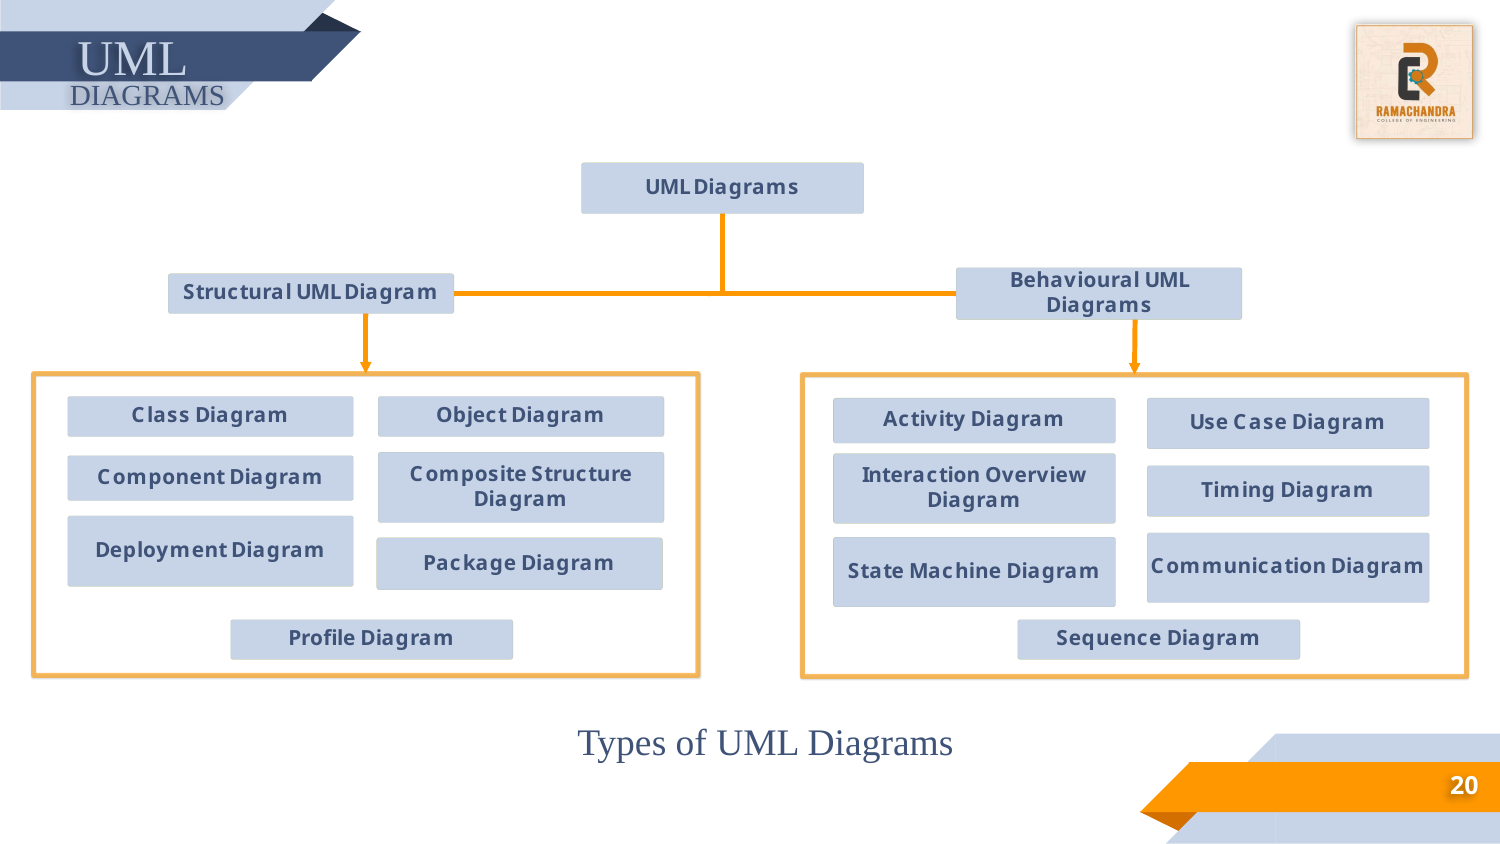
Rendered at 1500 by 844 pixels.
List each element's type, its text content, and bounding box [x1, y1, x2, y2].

text_box UML [0, 18, 266, 94]
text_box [28, 161, 1471, 682]
slide_number 20 [1249, 760, 1494, 813]
text_box DIAGRAMS [55, 68, 354, 119]
text_box Types of UML Diagrams [345, 710, 1186, 770]
picture [1355, 24, 1473, 140]
